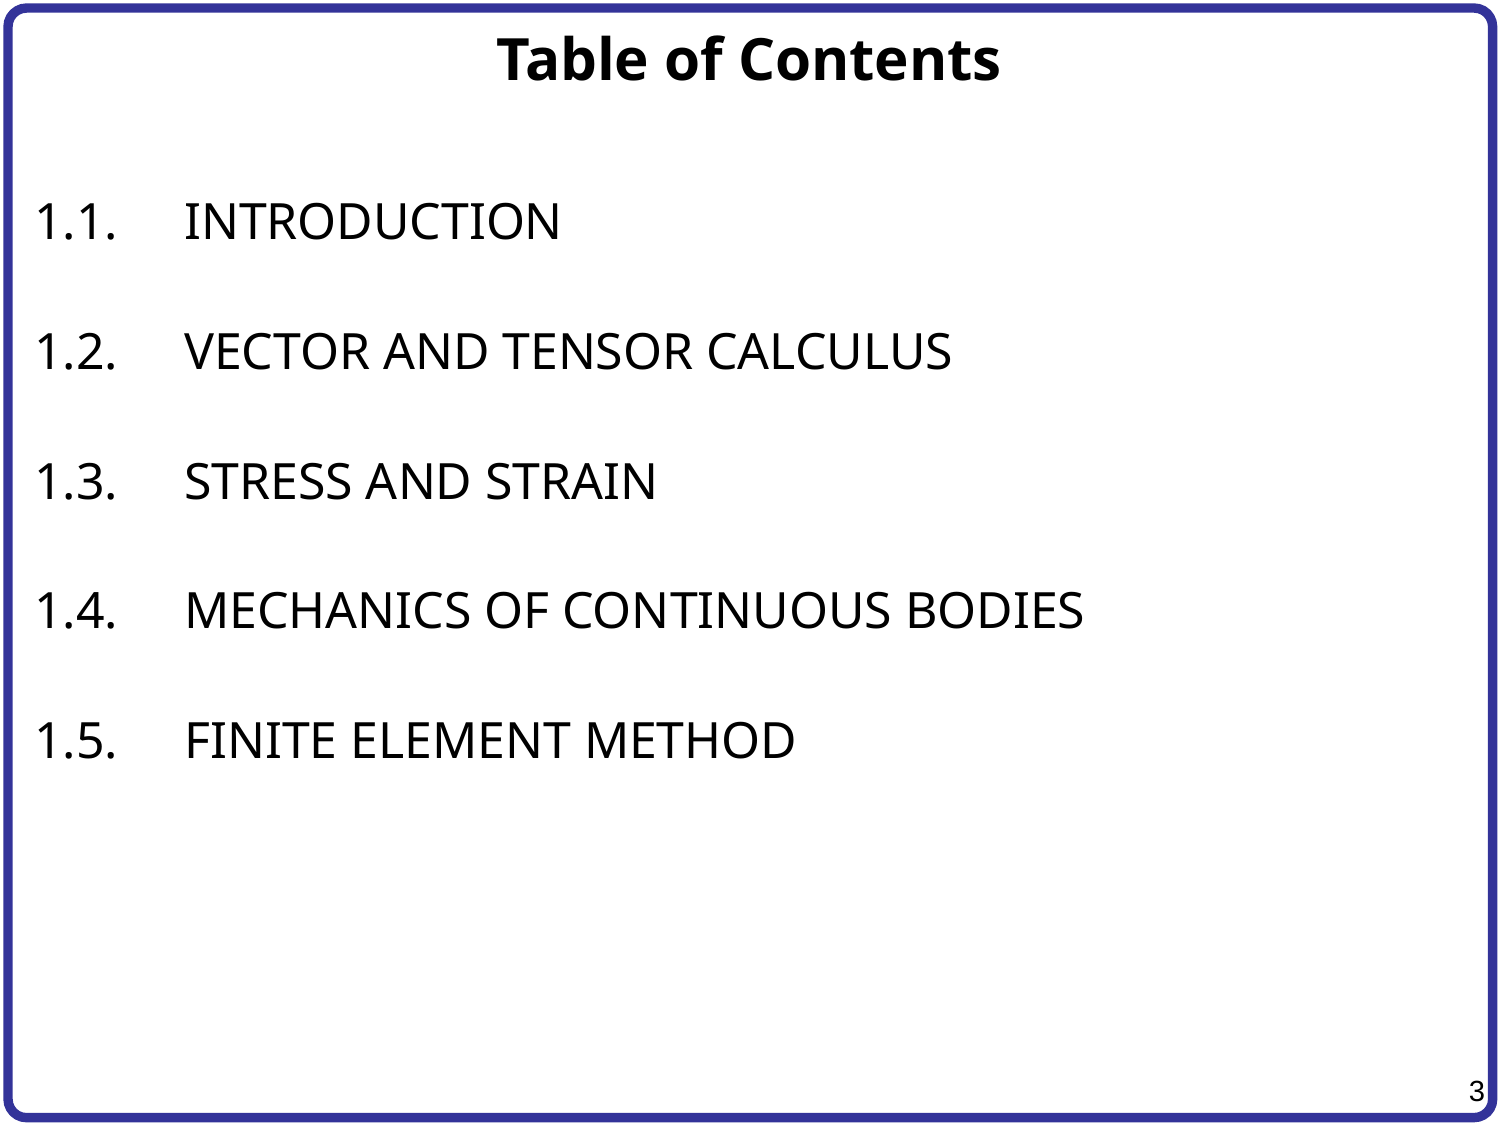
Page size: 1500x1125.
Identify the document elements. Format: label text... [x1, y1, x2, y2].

list 1.1. INTRODUCTION 1.2. VECTOR AND TENSOR CALCULUS 1.3. STRESS AND STRAIN 1.4. MECHANICS OF CONTINUOUS BODIES 1.5. FINITE ELEMENT METHOD [18, 121, 1481, 1086]
title Table of Contents [6, 7, 1492, 106]
